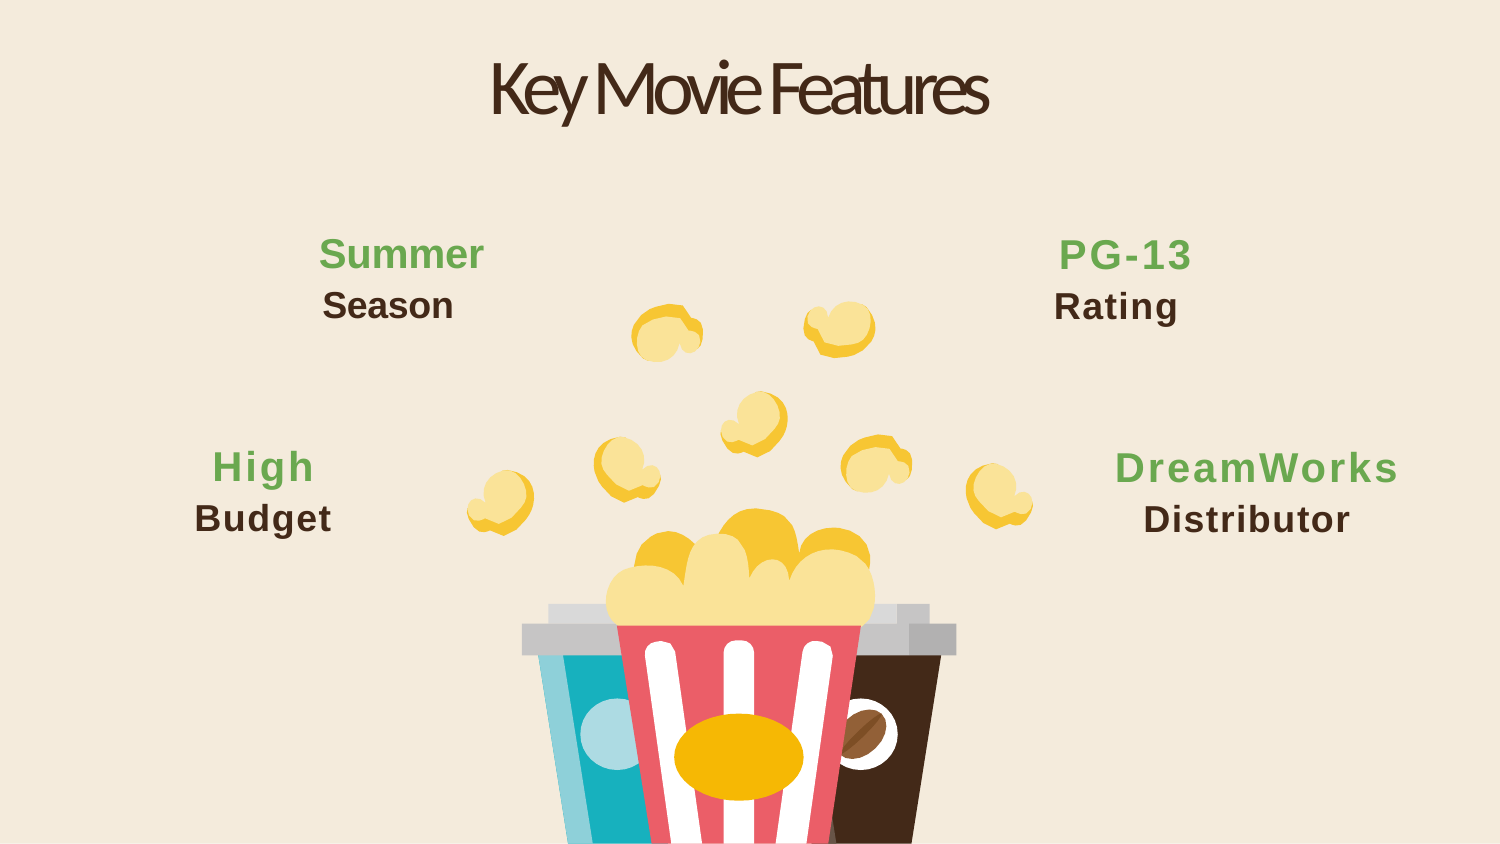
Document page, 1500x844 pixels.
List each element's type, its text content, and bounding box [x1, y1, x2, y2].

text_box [521, 436, 957, 844]
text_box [720, 391, 788, 435]
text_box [803, 301, 876, 359]
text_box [631, 303, 704, 363]
text_box DreamWorks Distributor [1082, 433, 1411, 540]
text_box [965, 463, 1034, 530]
text_box Summer Season [266, 219, 508, 327]
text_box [466, 469, 516, 537]
text_box High Budget [192, 432, 399, 540]
title Key Movie Features [157, 33, 1324, 177]
text_box PG-13 Rating [1012, 220, 1219, 327]
